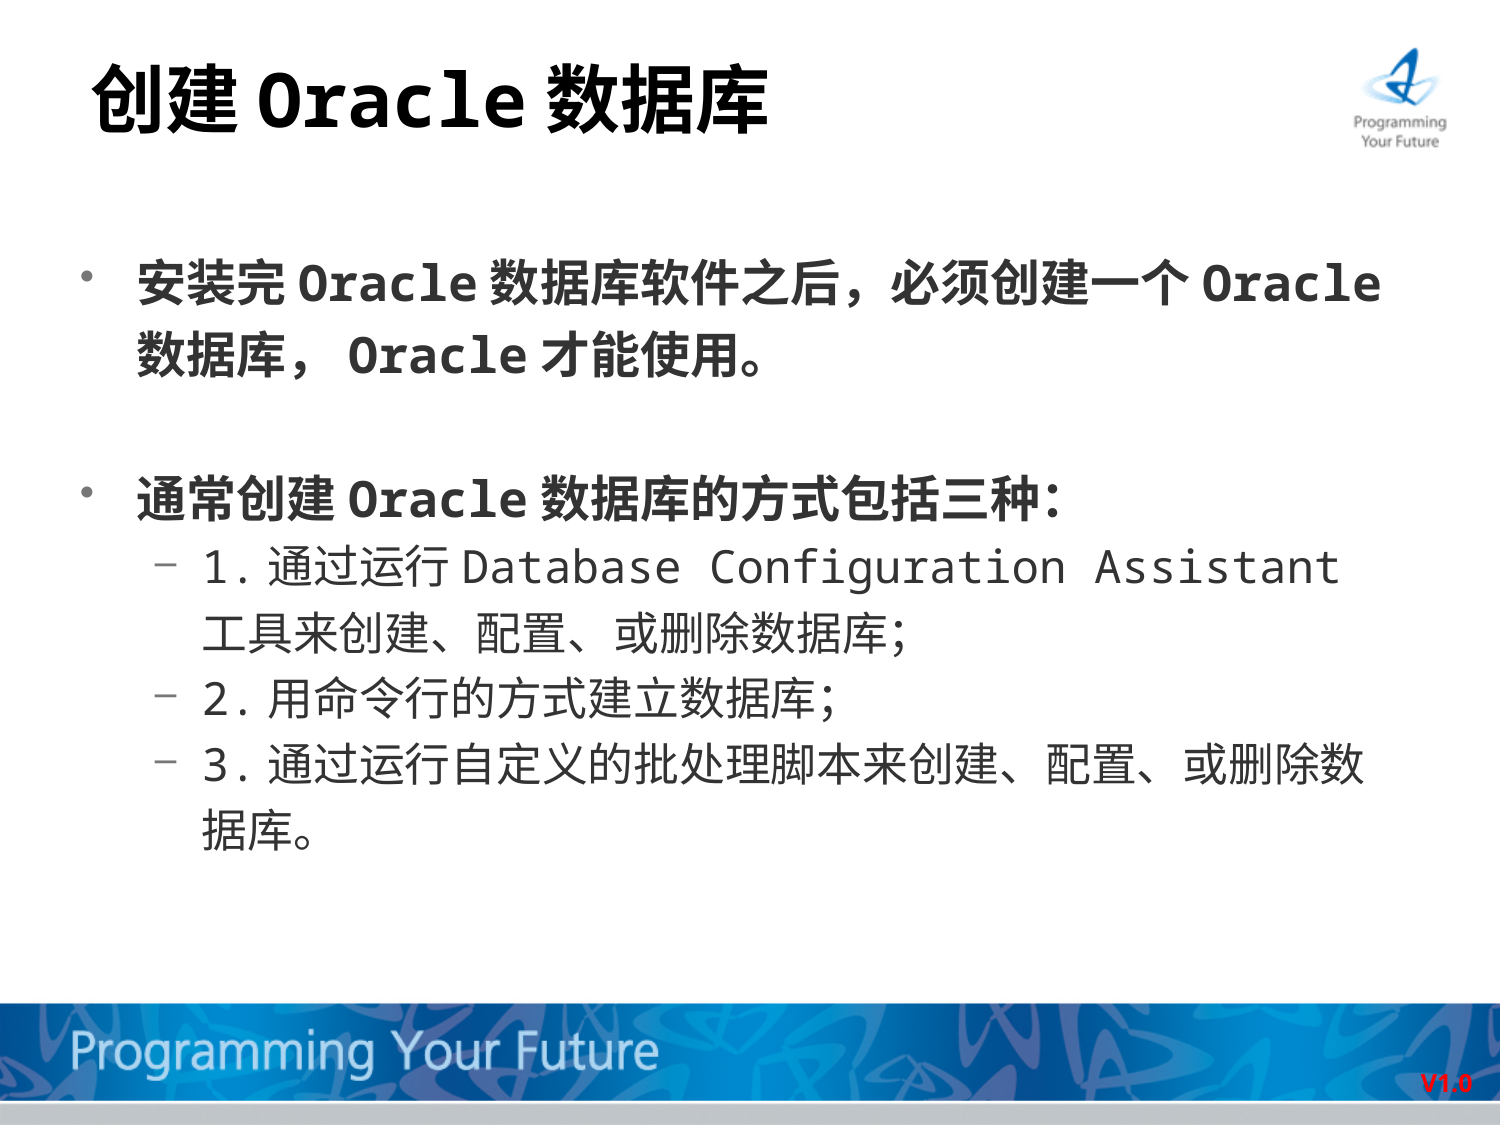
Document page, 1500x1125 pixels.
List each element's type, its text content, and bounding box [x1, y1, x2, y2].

picture [0, 997, 1500, 1125]
text_box 安装完Oracle数据库软件之后，必须创建一个Oracle数据库，Oracle才能使用。 通常创建Oracle数据库的方式包括三种： 1.通过运行Database Configuration Assistant工具来创建、配置、或删除数据库； 2.用命令行的方式建立数据库； 3.通过运行自定义的批处理脚本来创建、配置、或删除数据库。 [64, 231, 1402, 1000]
title 创建Oracle数据库 [74, 44, 1271, 162]
picture [1340, 42, 1461, 157]
